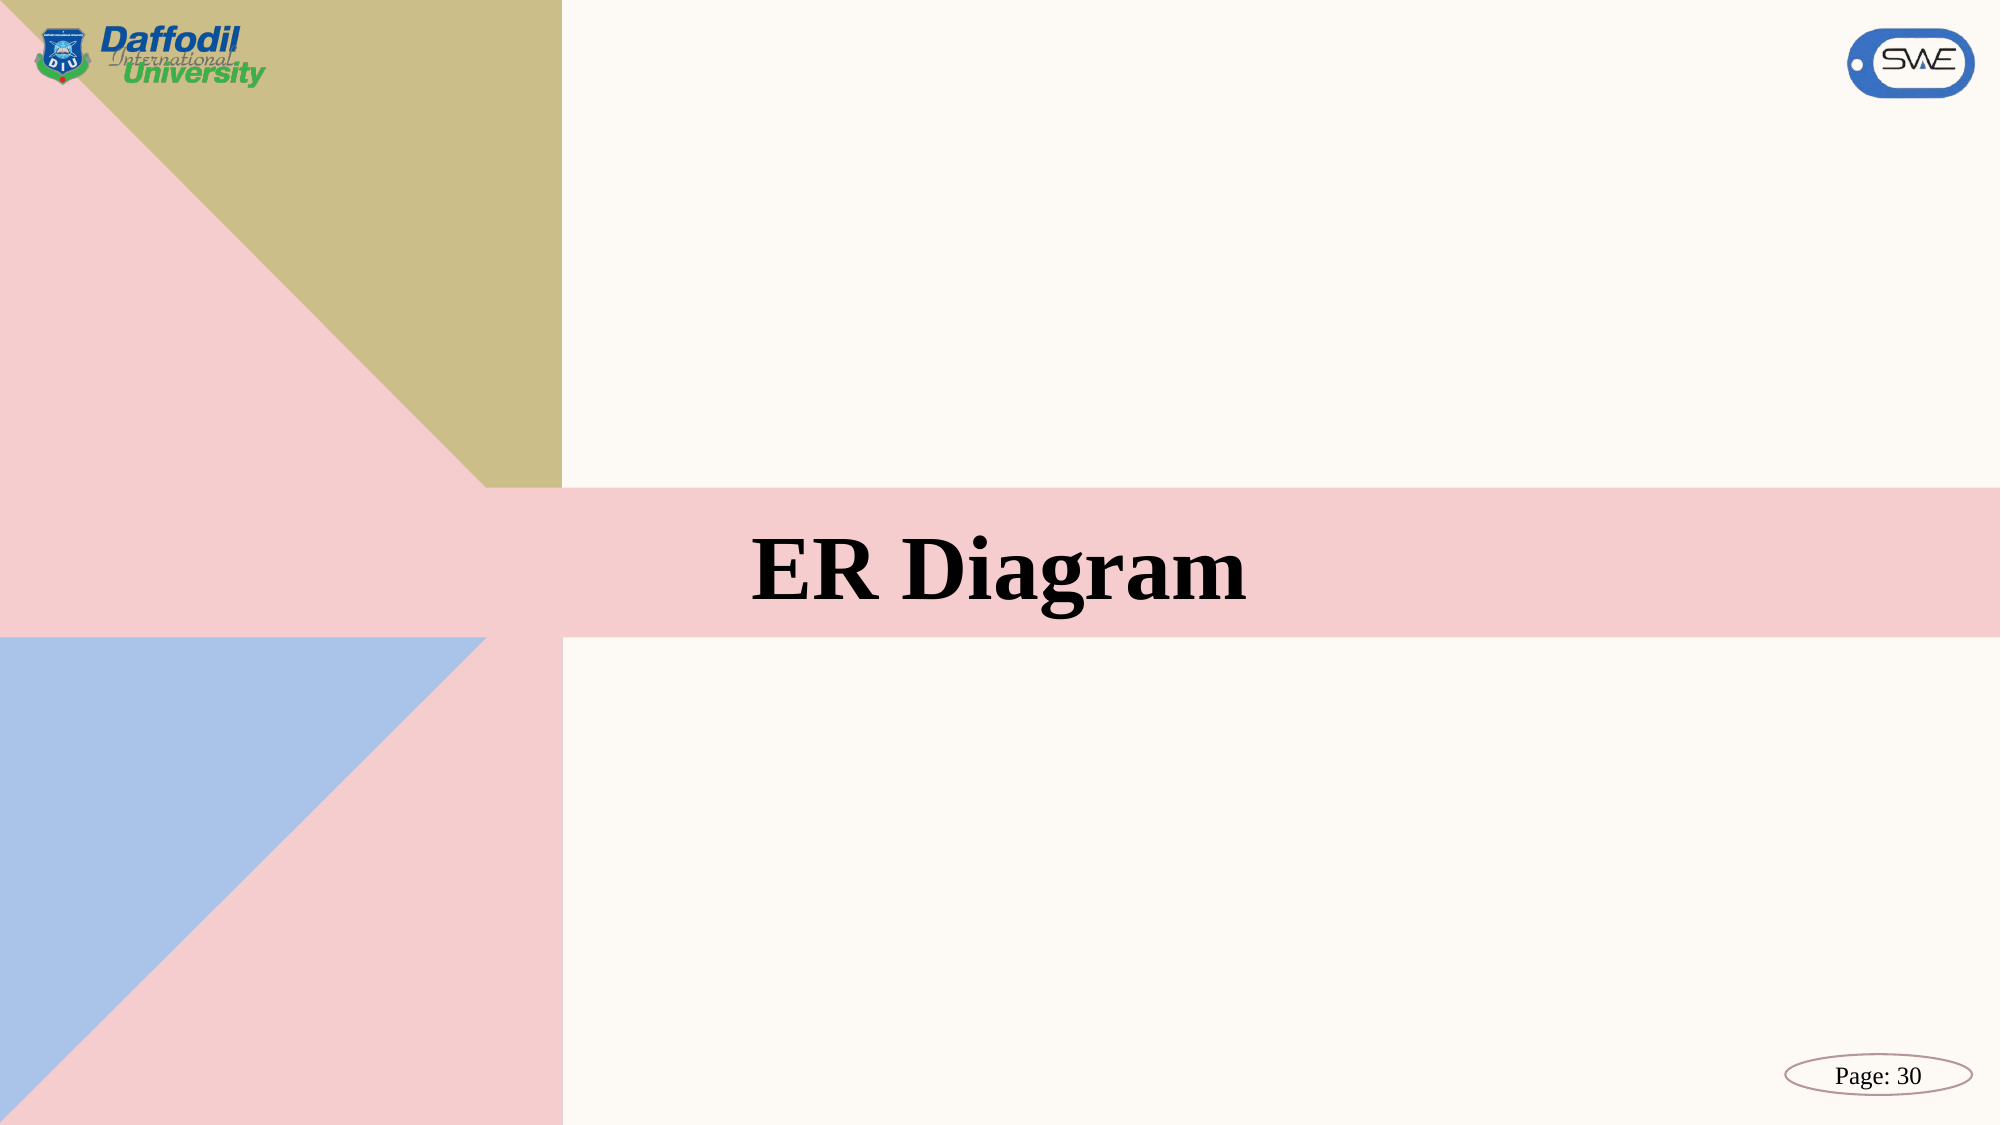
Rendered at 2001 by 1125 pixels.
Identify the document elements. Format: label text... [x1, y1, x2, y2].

picture [34, 25, 267, 88]
picture [1839, 5, 1978, 114]
text_box Page: 30 [1784, 1053, 1974, 1096]
text_box ER Diagram [0, 487, 2000, 638]
